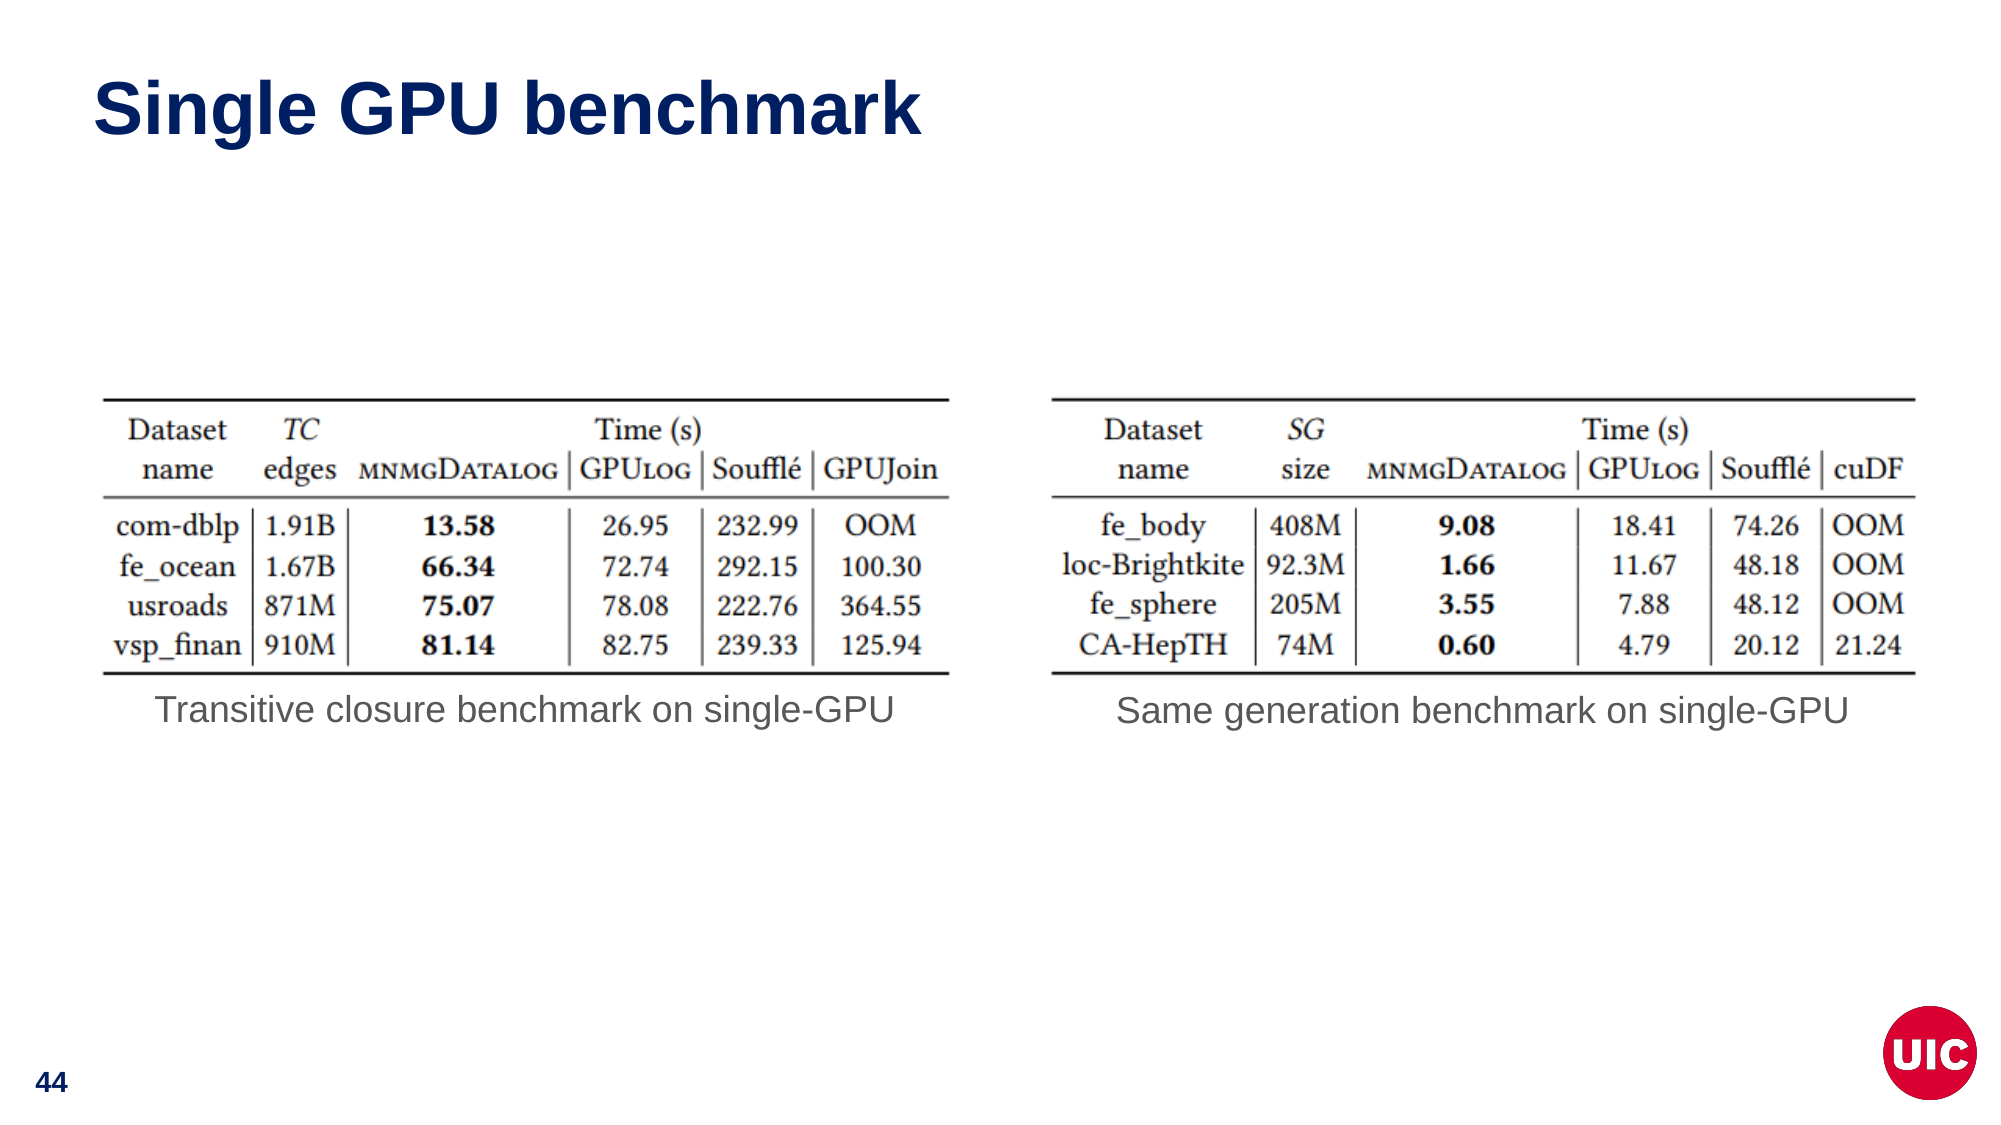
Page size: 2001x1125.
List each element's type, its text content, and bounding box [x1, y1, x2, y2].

title Single GPU benchmark [93, 70, 1907, 204]
text_box Same generation benchmark on single-GPU [1101, 680, 1865, 739]
picture [96, 391, 954, 680]
text_box Transitive closure benchmark on single-GPU [139, 680, 911, 737]
picture [1047, 394, 1919, 680]
picture [1880, 1004, 1980, 1102]
